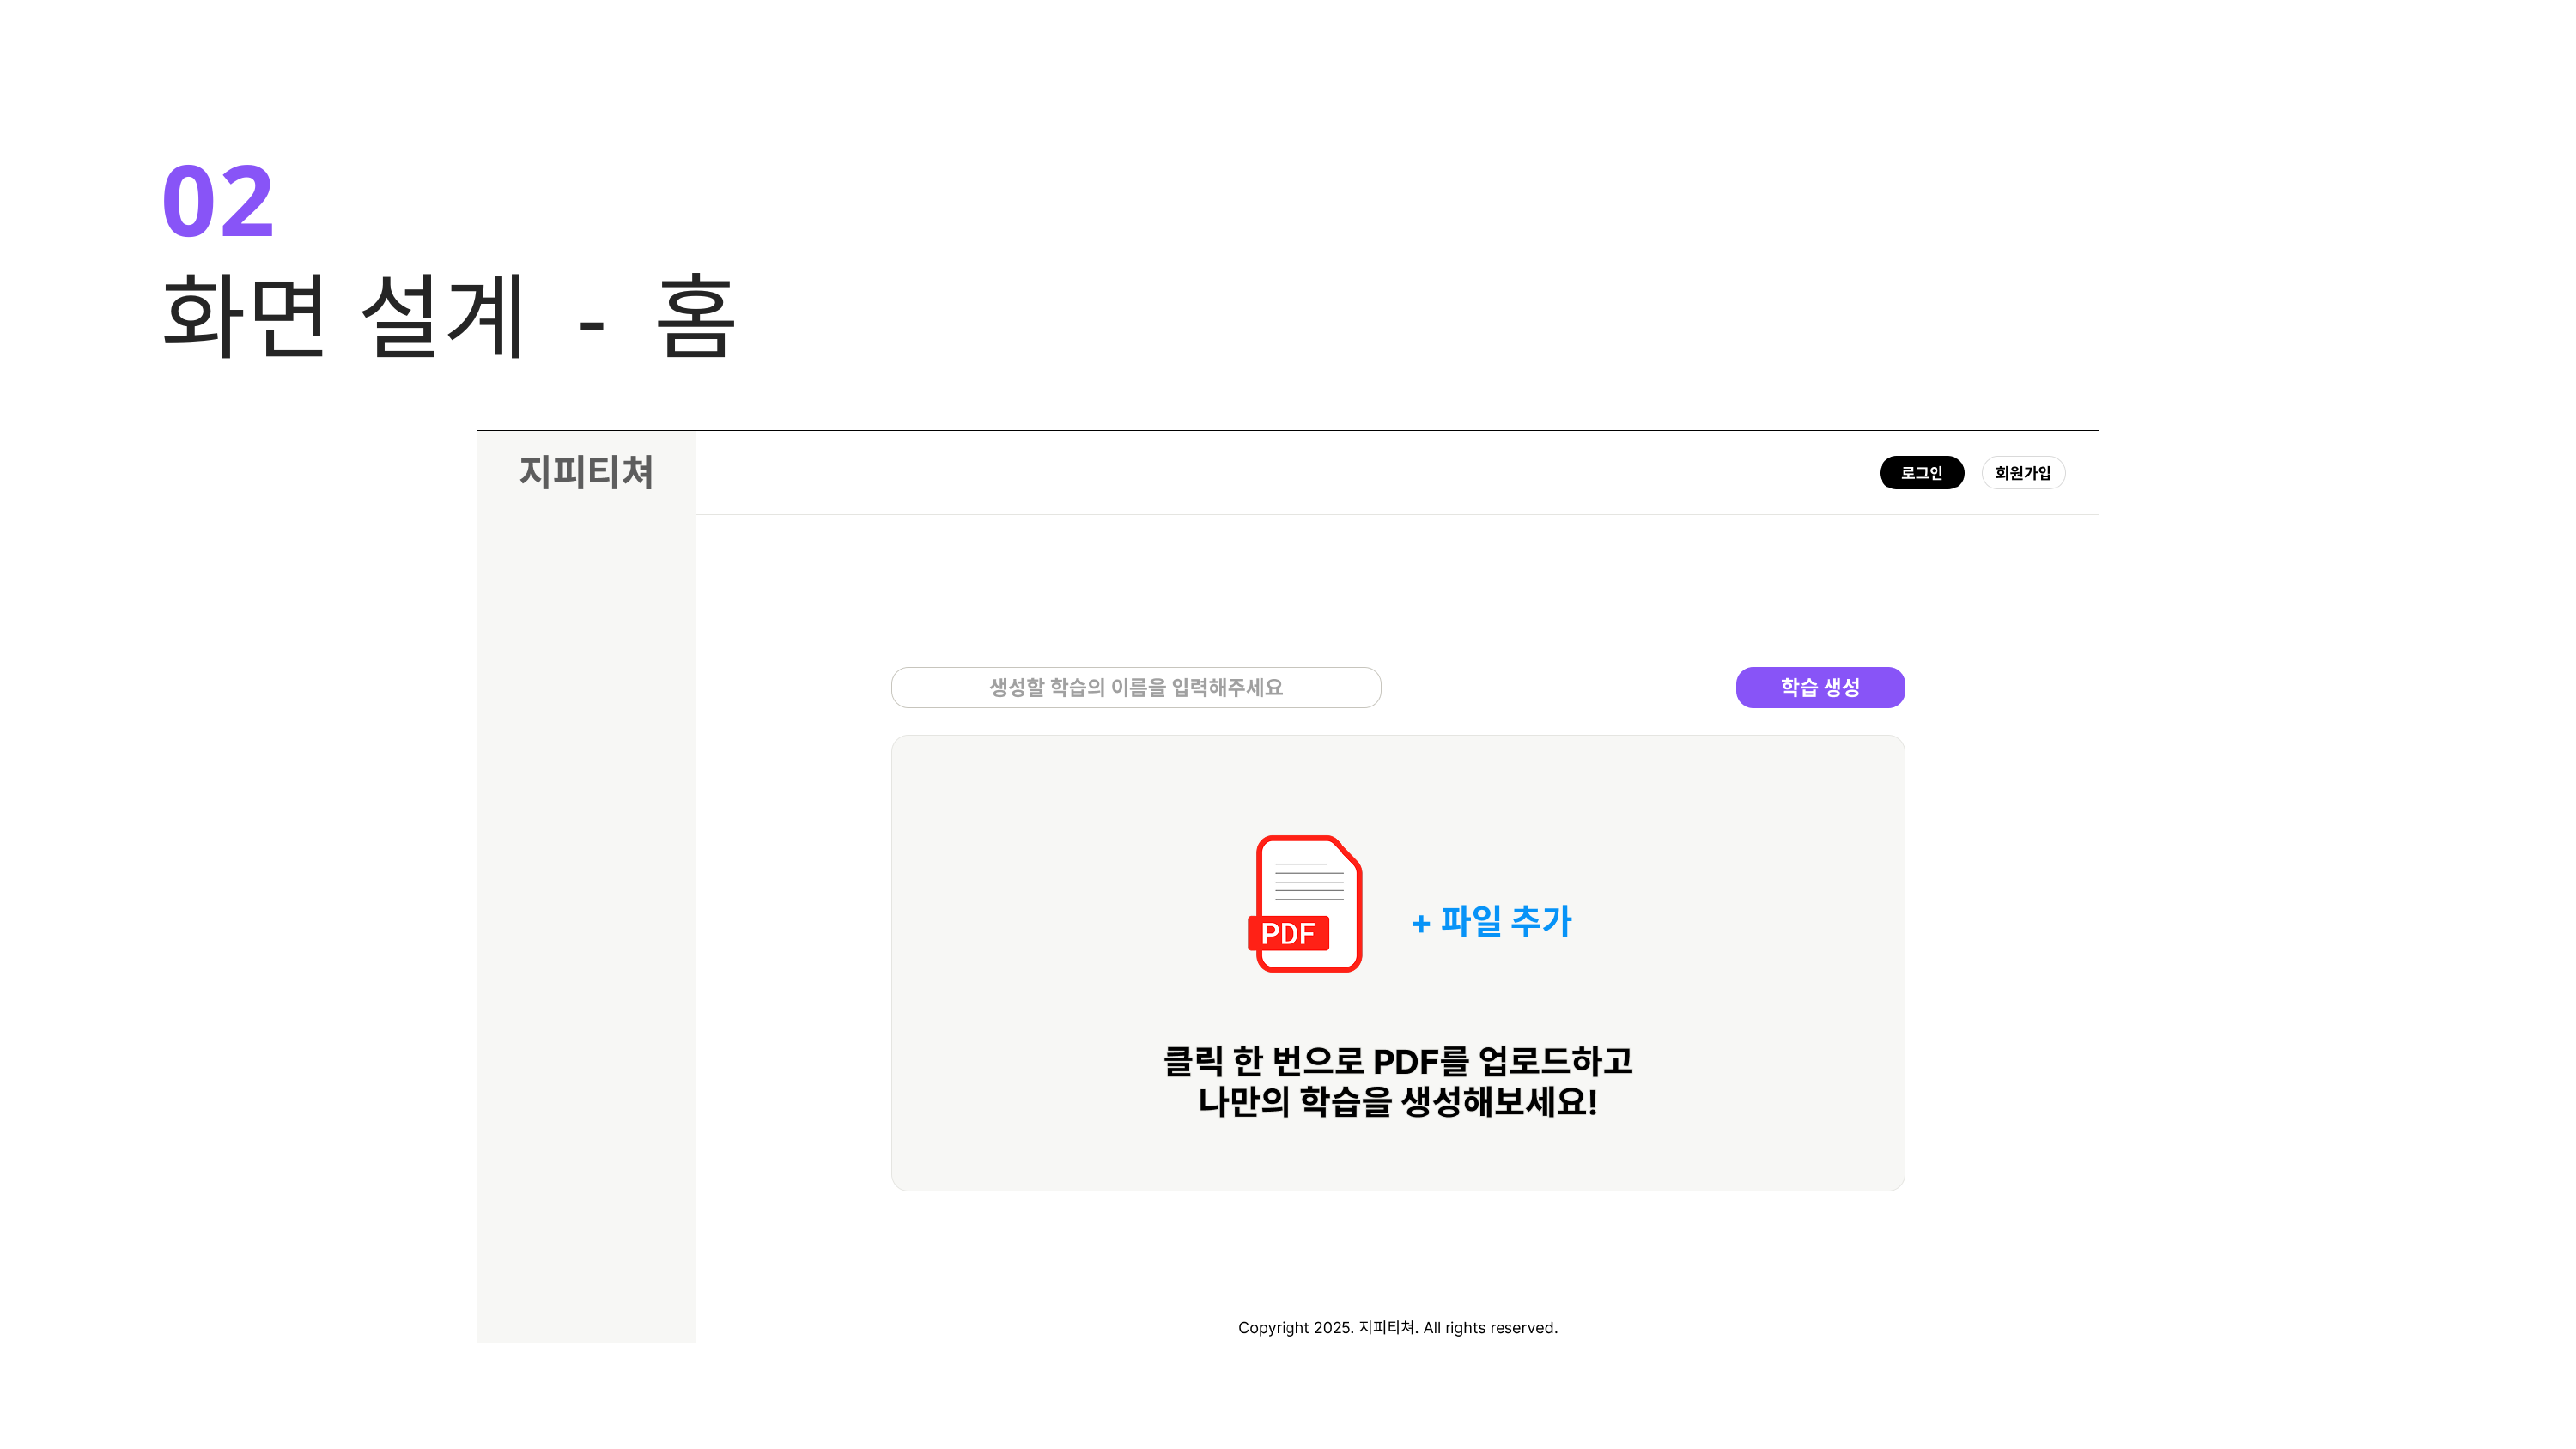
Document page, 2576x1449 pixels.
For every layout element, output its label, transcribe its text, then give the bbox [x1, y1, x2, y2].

picture [476, 430, 2100, 1344]
text_box 화면 설계 - 홈 [161, 184, 908, 370]
text_box 02 [161, 58, 358, 184]
